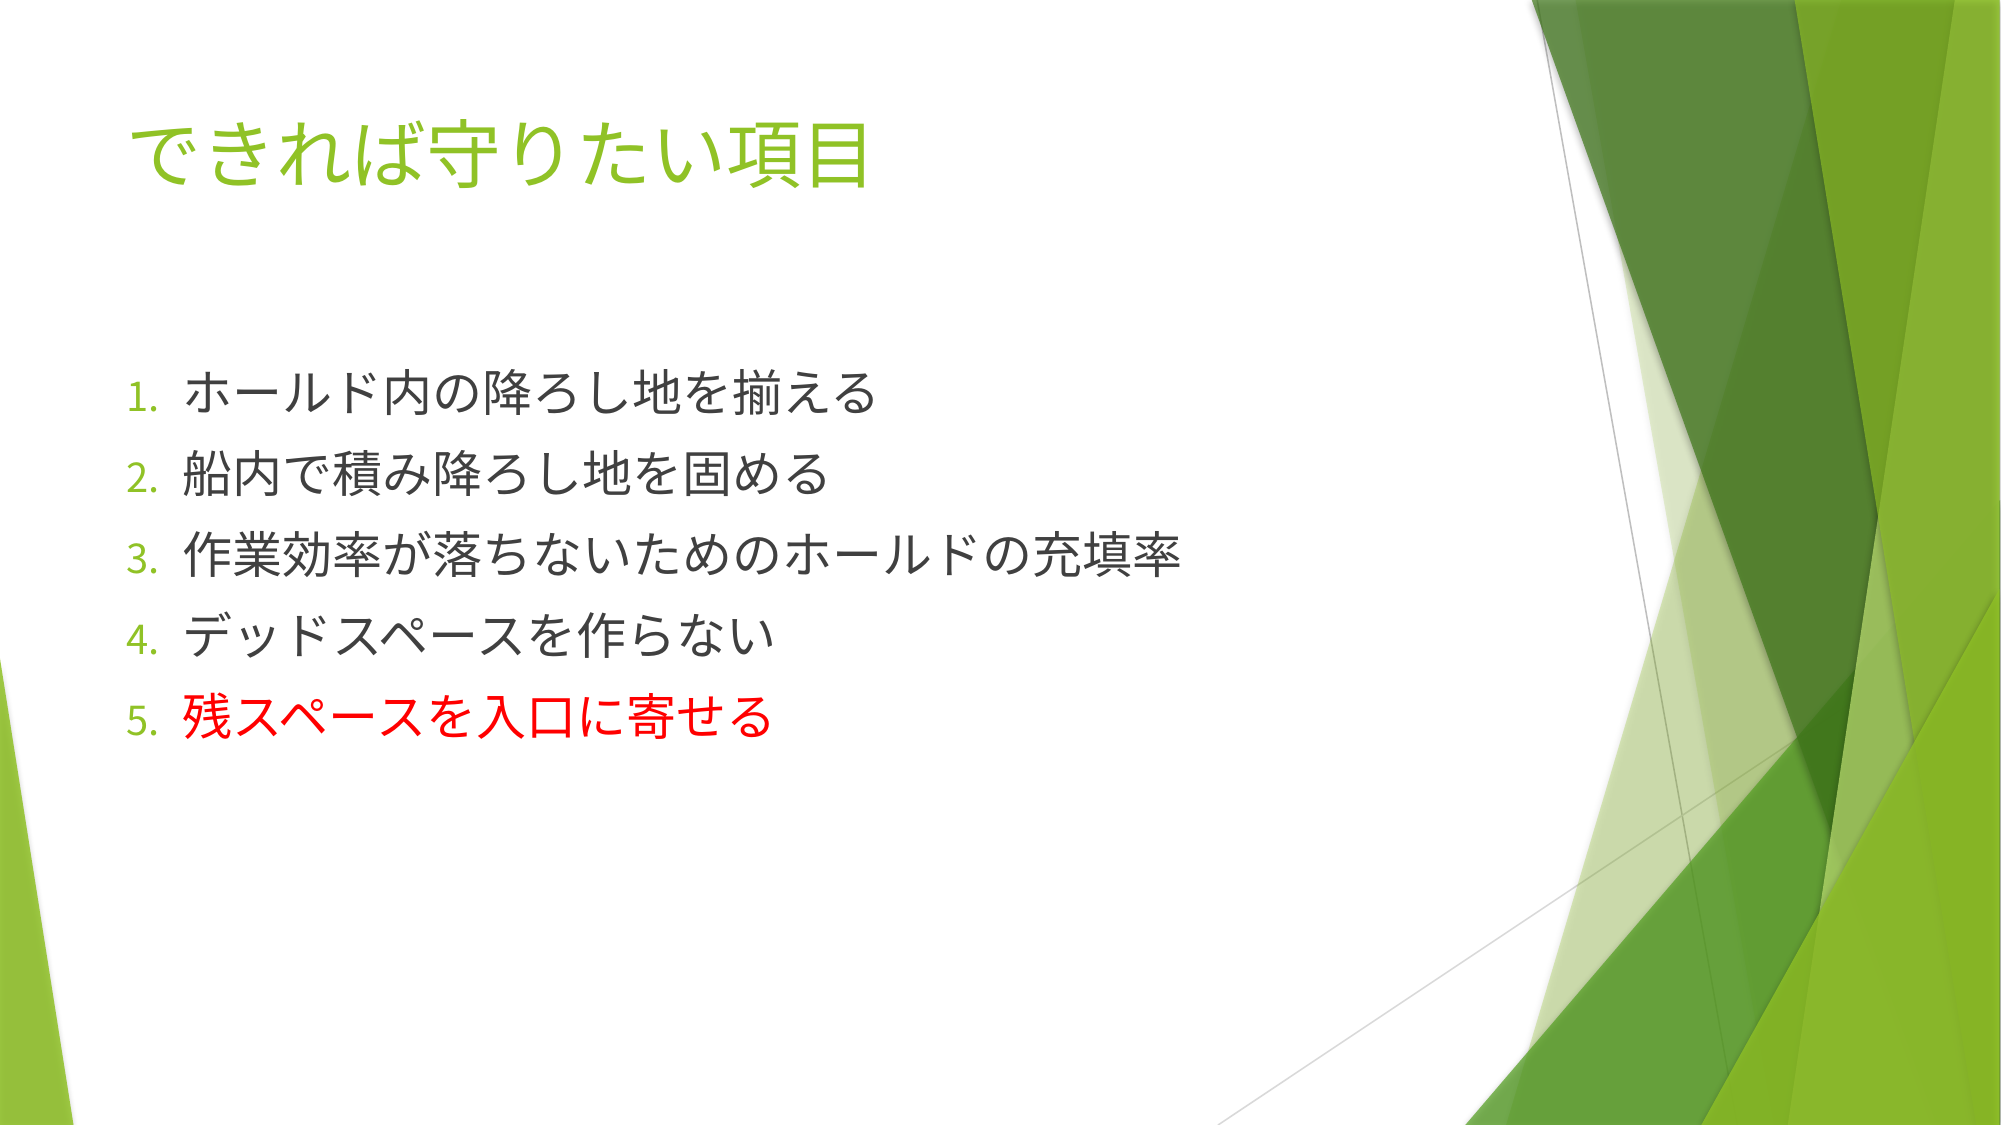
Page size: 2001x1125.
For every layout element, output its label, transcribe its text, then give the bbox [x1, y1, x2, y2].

title できれば守りたい項目 [111, 99, 1522, 317]
list ホールド内の降ろし地を揃える 船内で積み降ろし地を固める 作業効率が落ちないためのホールドの充填率 デッドスペースを作らない 残スペースを入口に寄せる [111, 354, 1522, 992]
